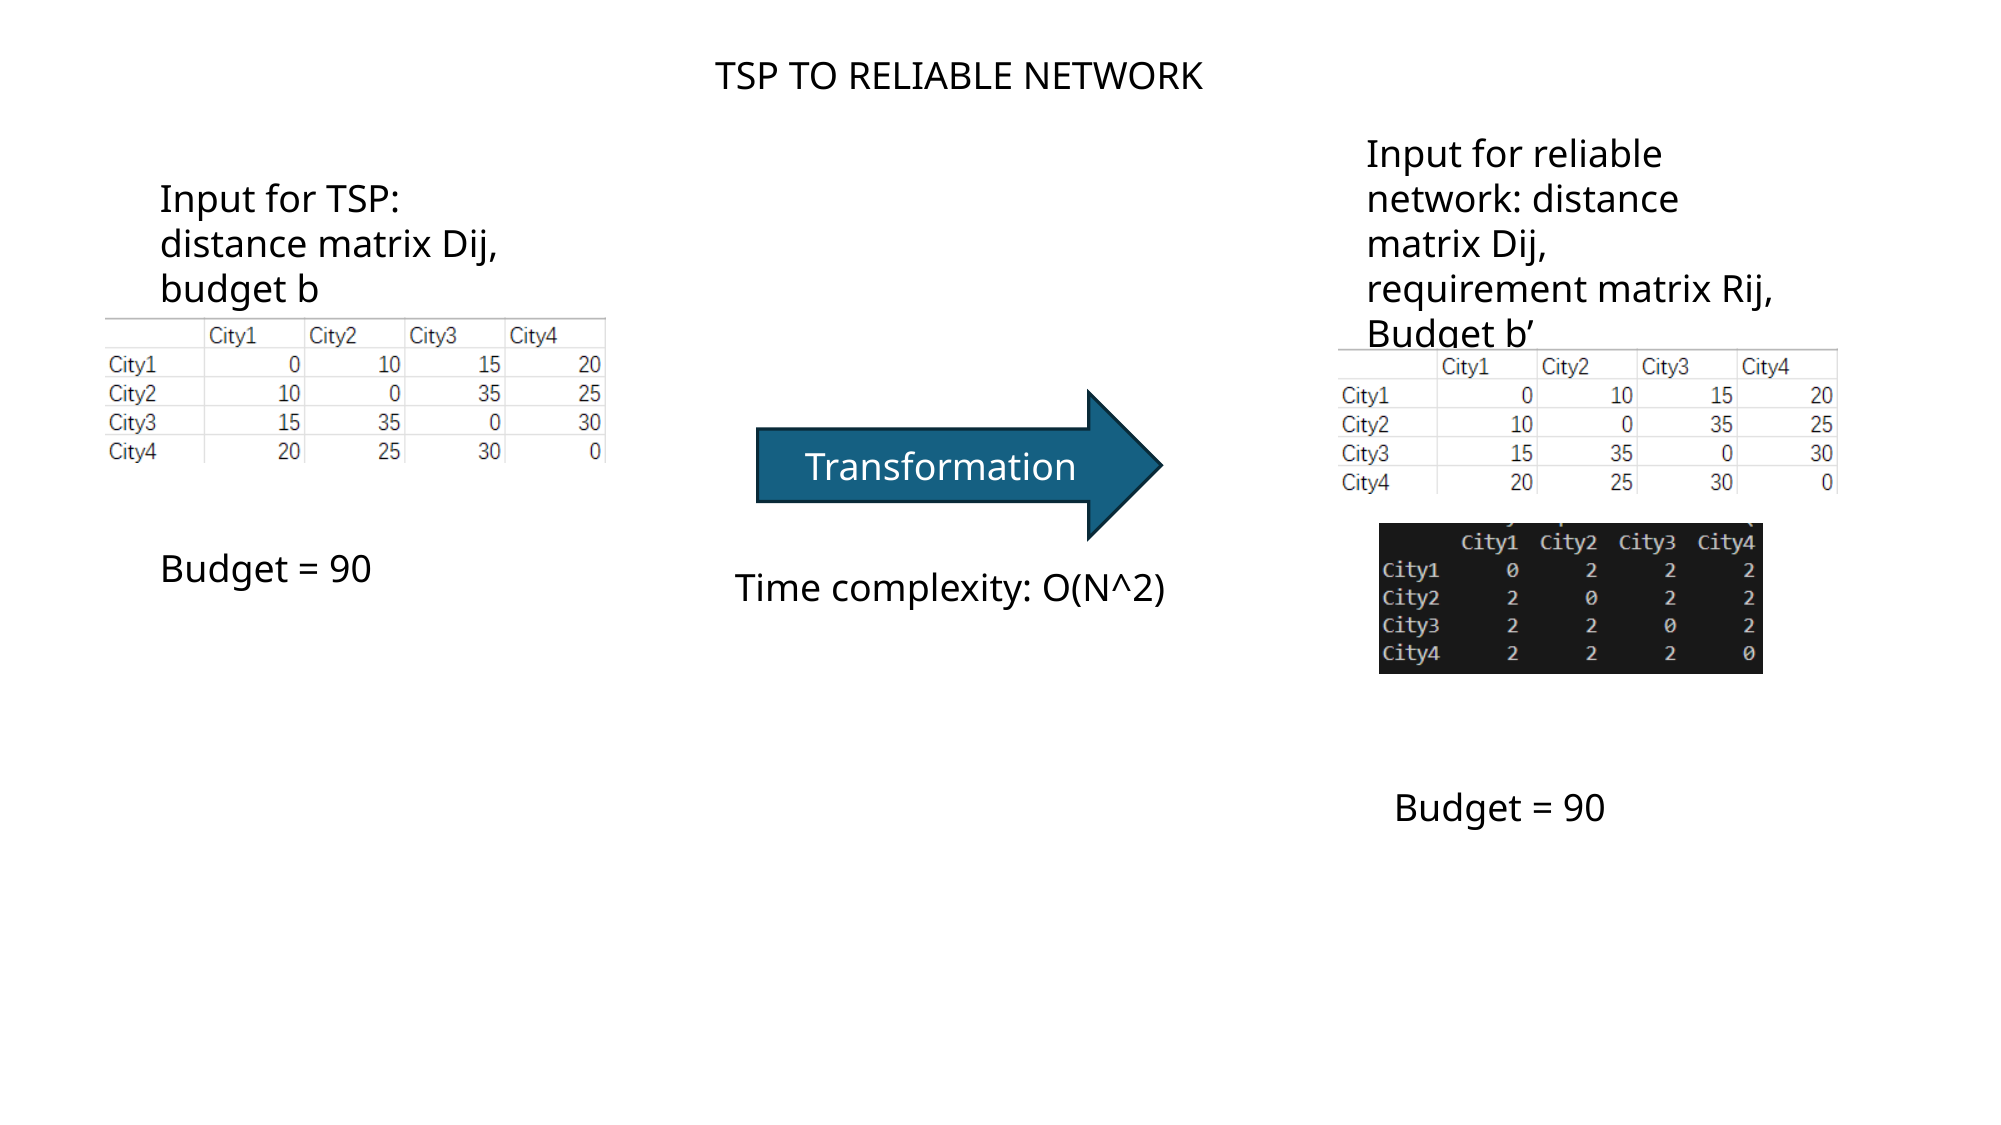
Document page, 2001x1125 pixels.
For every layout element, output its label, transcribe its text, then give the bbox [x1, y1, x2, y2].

text_box TSP TO RELIABLE NETWORK [700, 44, 1261, 105]
text_box Input for TSP: distance matrix Dij, budget b [145, 167, 565, 317]
picture [104, 317, 606, 464]
text_box Budget = 90 [1379, 777, 1665, 837]
text_box Time complexity: O(N^2) [720, 556, 1199, 617]
text_box Budget = 90 [145, 537, 565, 598]
picture [1337, 348, 1839, 495]
text_box Input for reliable network: distance matrix Dij, requirement matrix Rij, Budget b’ [1351, 122, 1791, 348]
picture [1378, 522, 1764, 674]
text_box Transformation [756, 388, 1164, 542]
